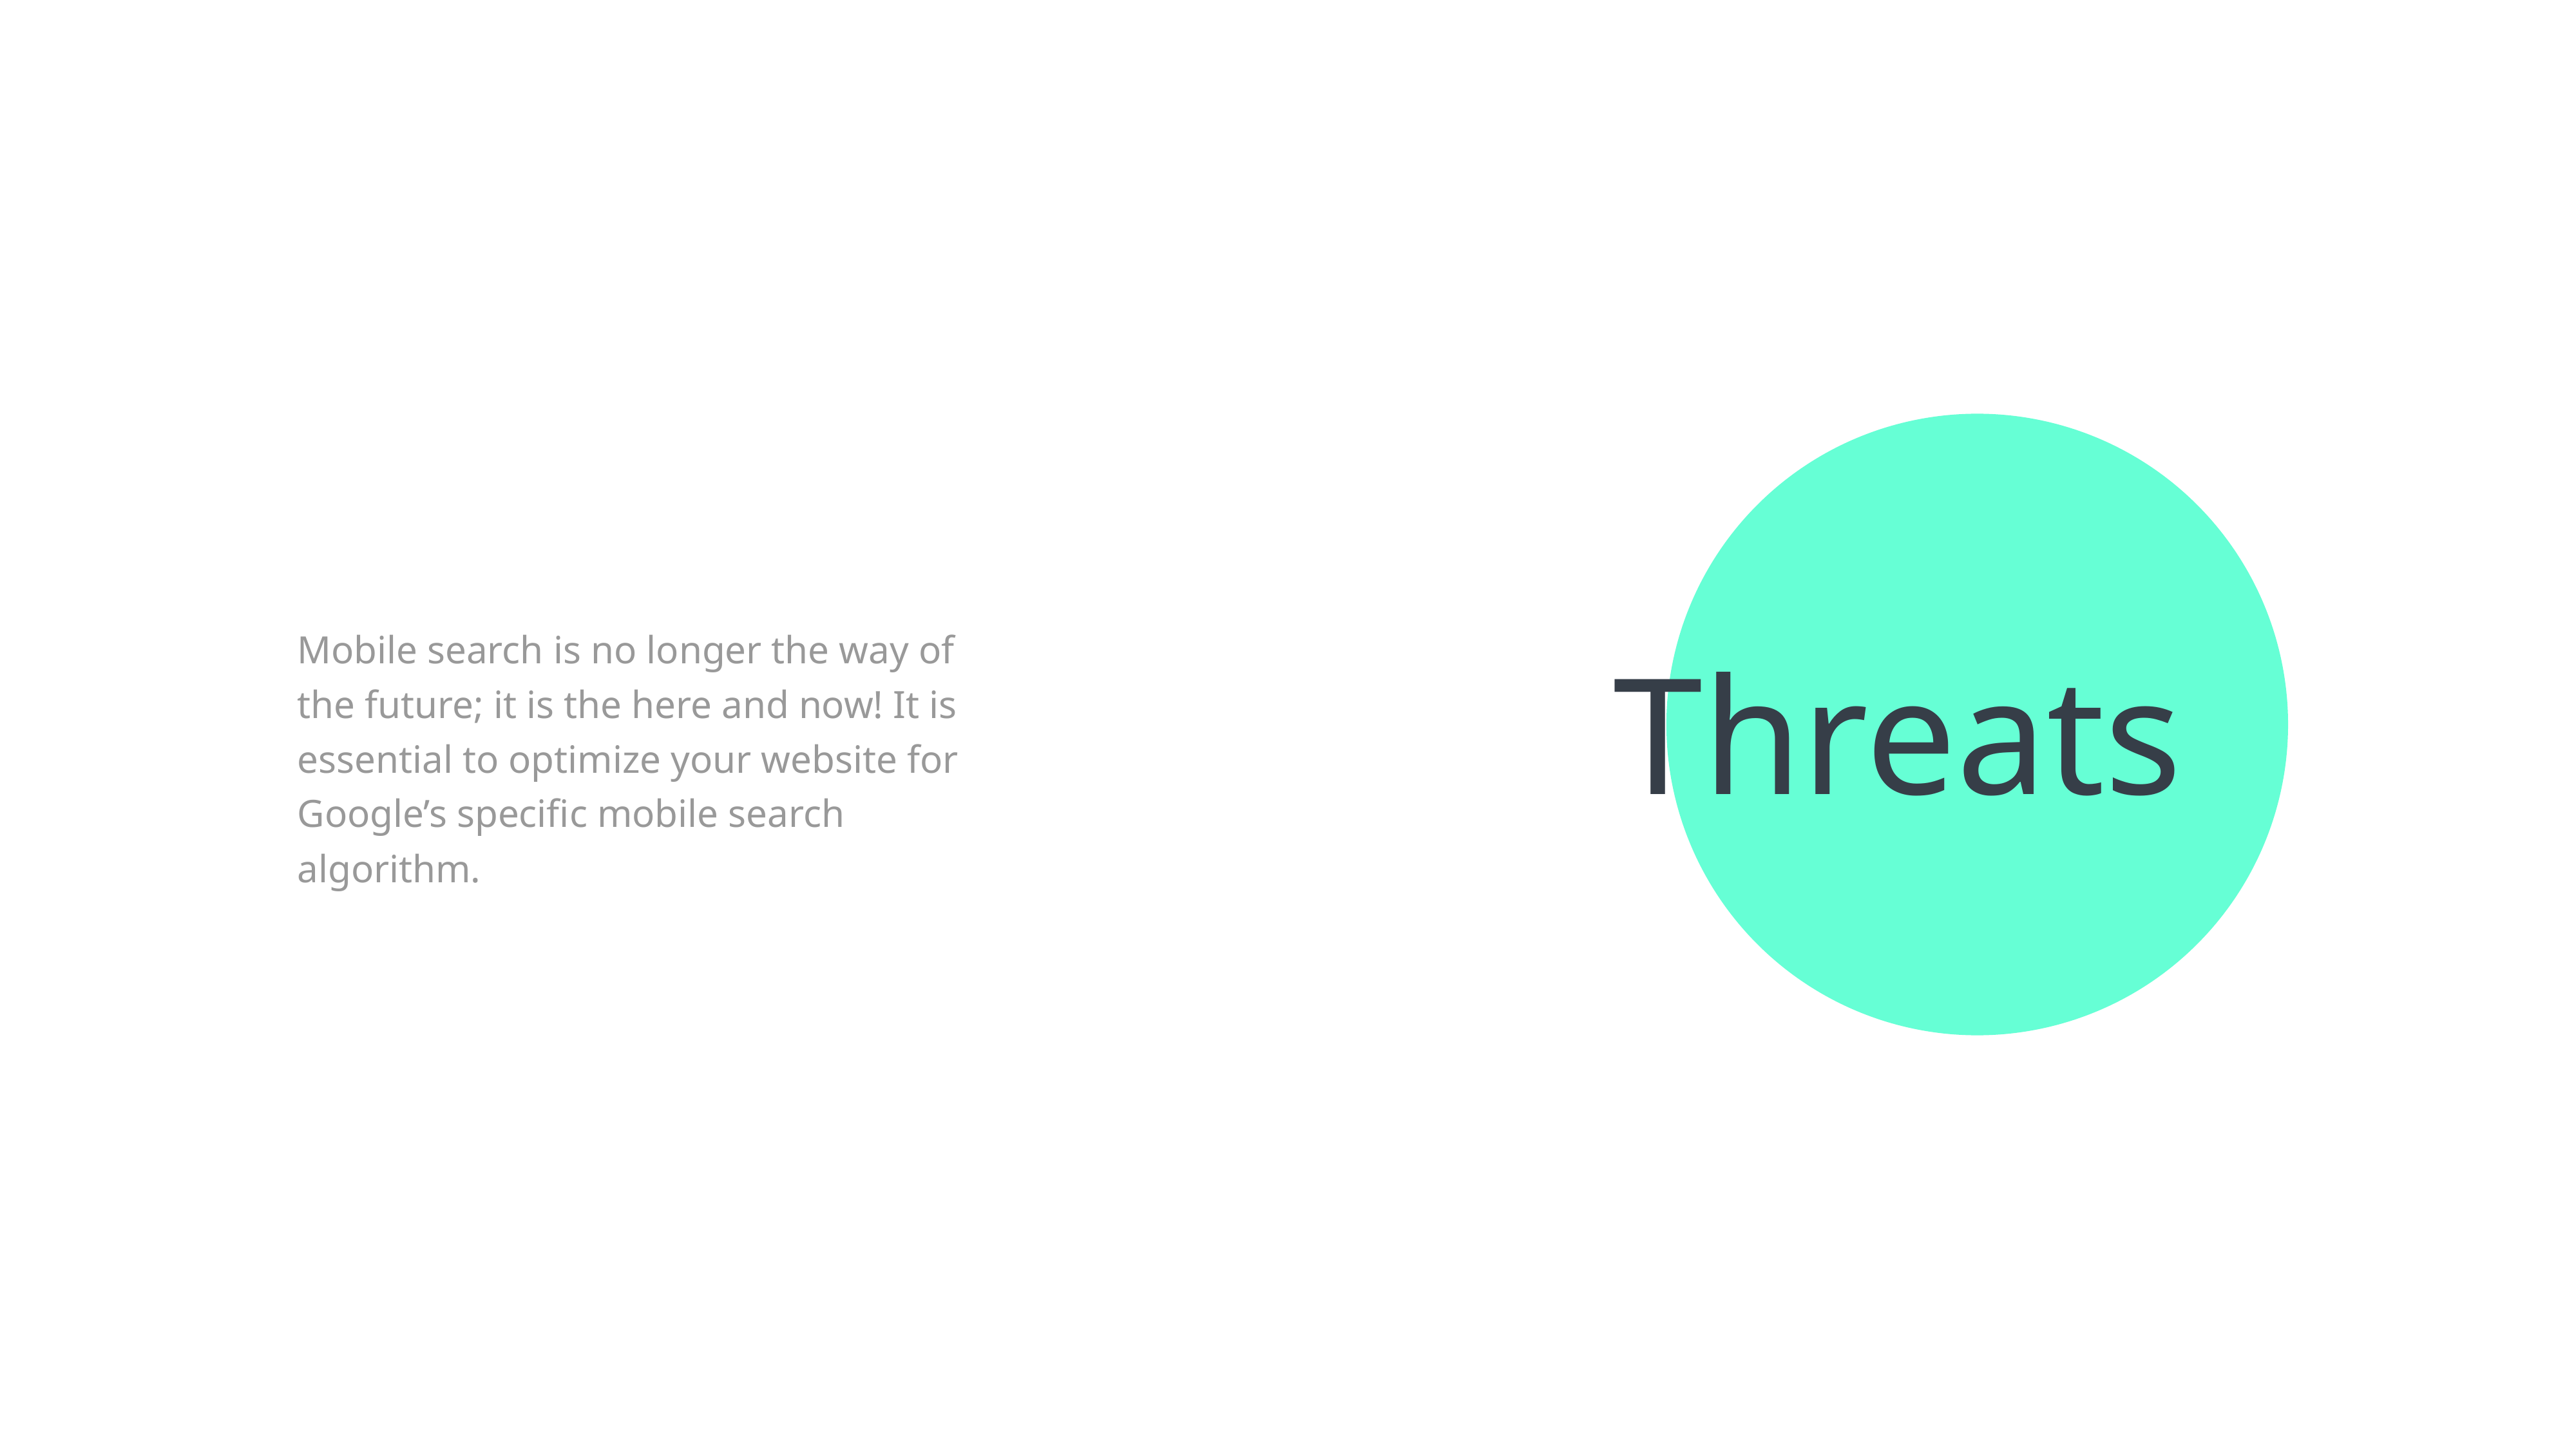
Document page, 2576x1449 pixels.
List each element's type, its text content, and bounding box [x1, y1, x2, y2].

text_box [1681, 413, 2289, 1036]
text_box Mobile search is no longer the way of the future; it is the here and now! It is essential to optimize your website for Google’s specific mobile search algorithm. [287, 611, 998, 895]
text_box Threats [1482, 628, 2192, 831]
